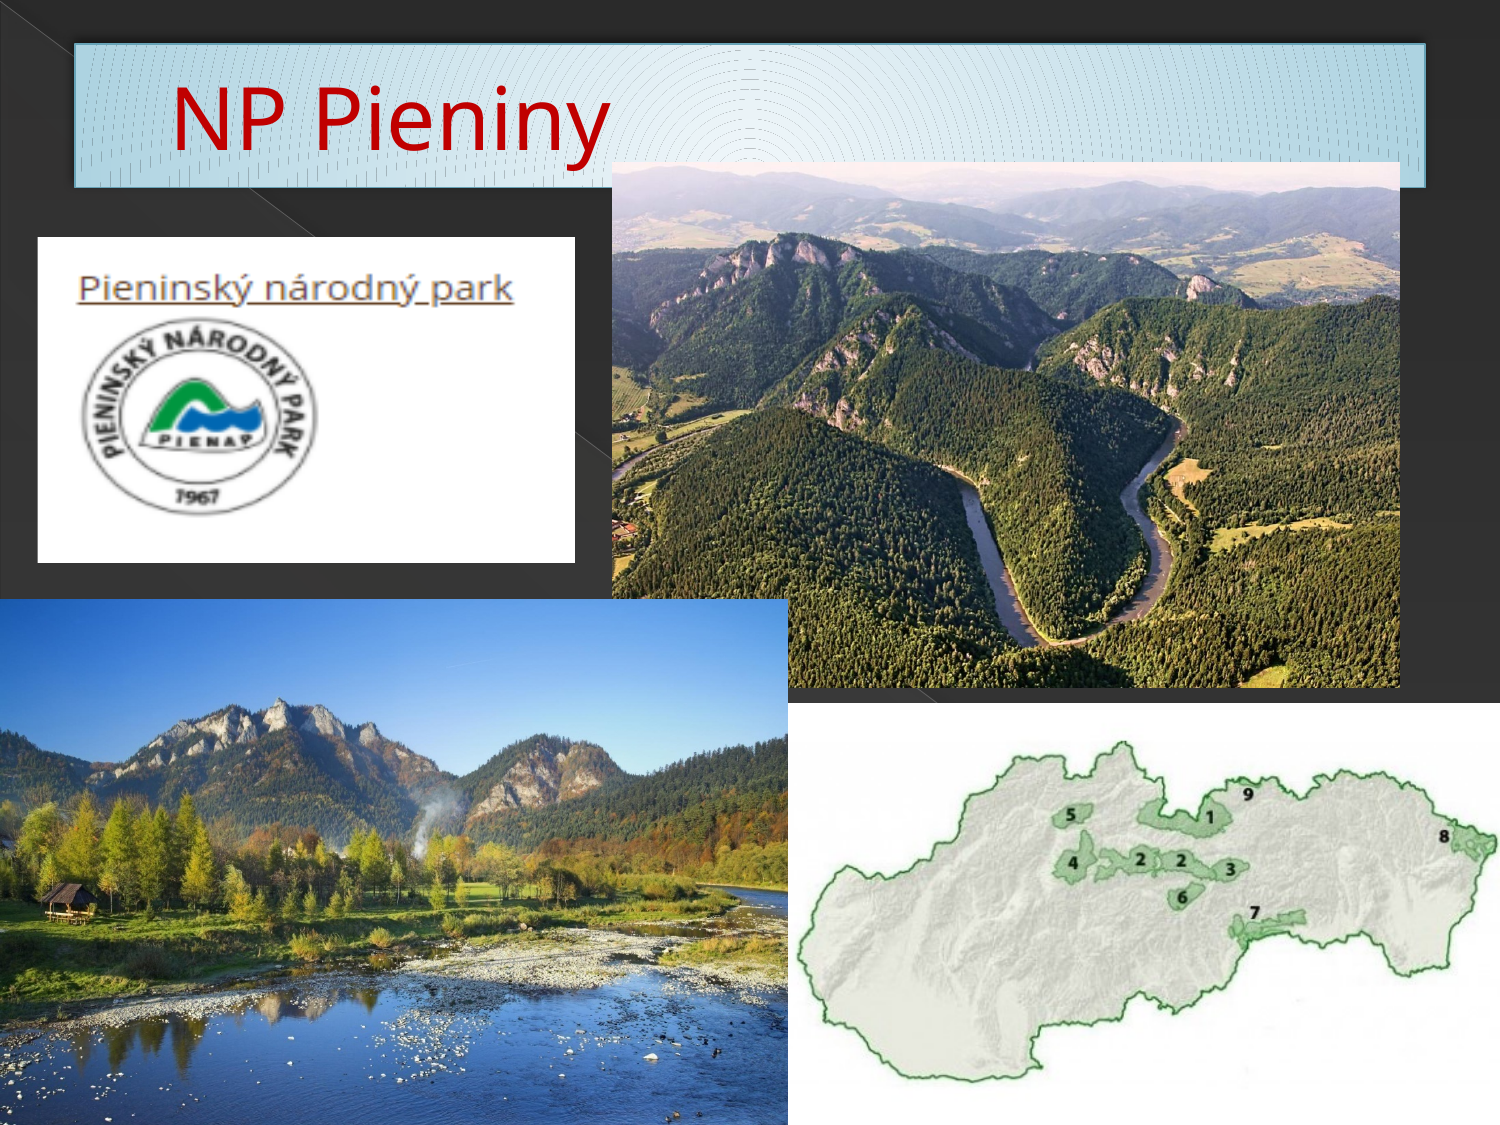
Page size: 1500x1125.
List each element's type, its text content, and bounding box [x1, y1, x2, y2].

title NP Pieniny [74, 43, 1426, 188]
picture [37, 237, 576, 563]
picture [0, 162, 1500, 1125]
